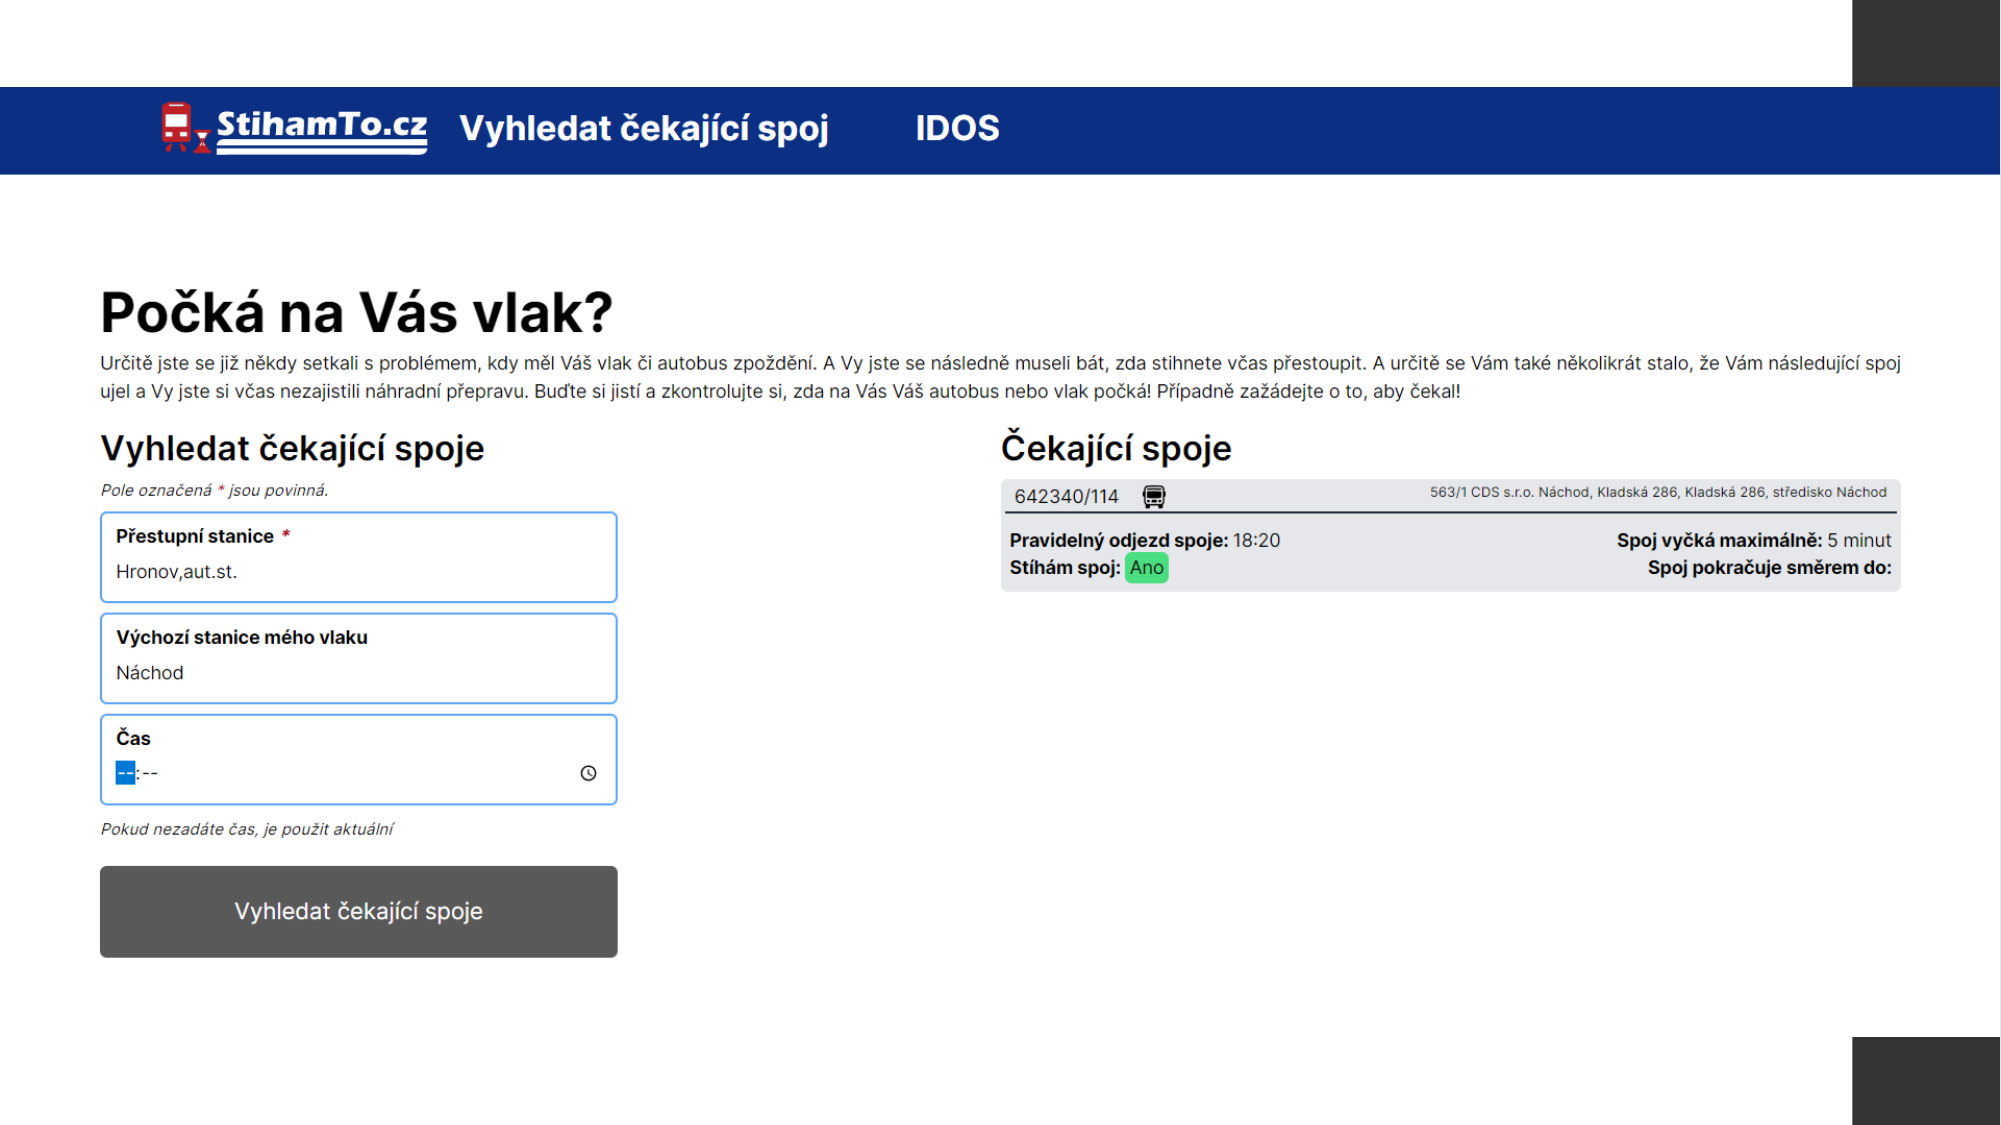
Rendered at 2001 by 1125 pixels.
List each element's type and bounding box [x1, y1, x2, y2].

picture [0, 87, 2000, 1038]
